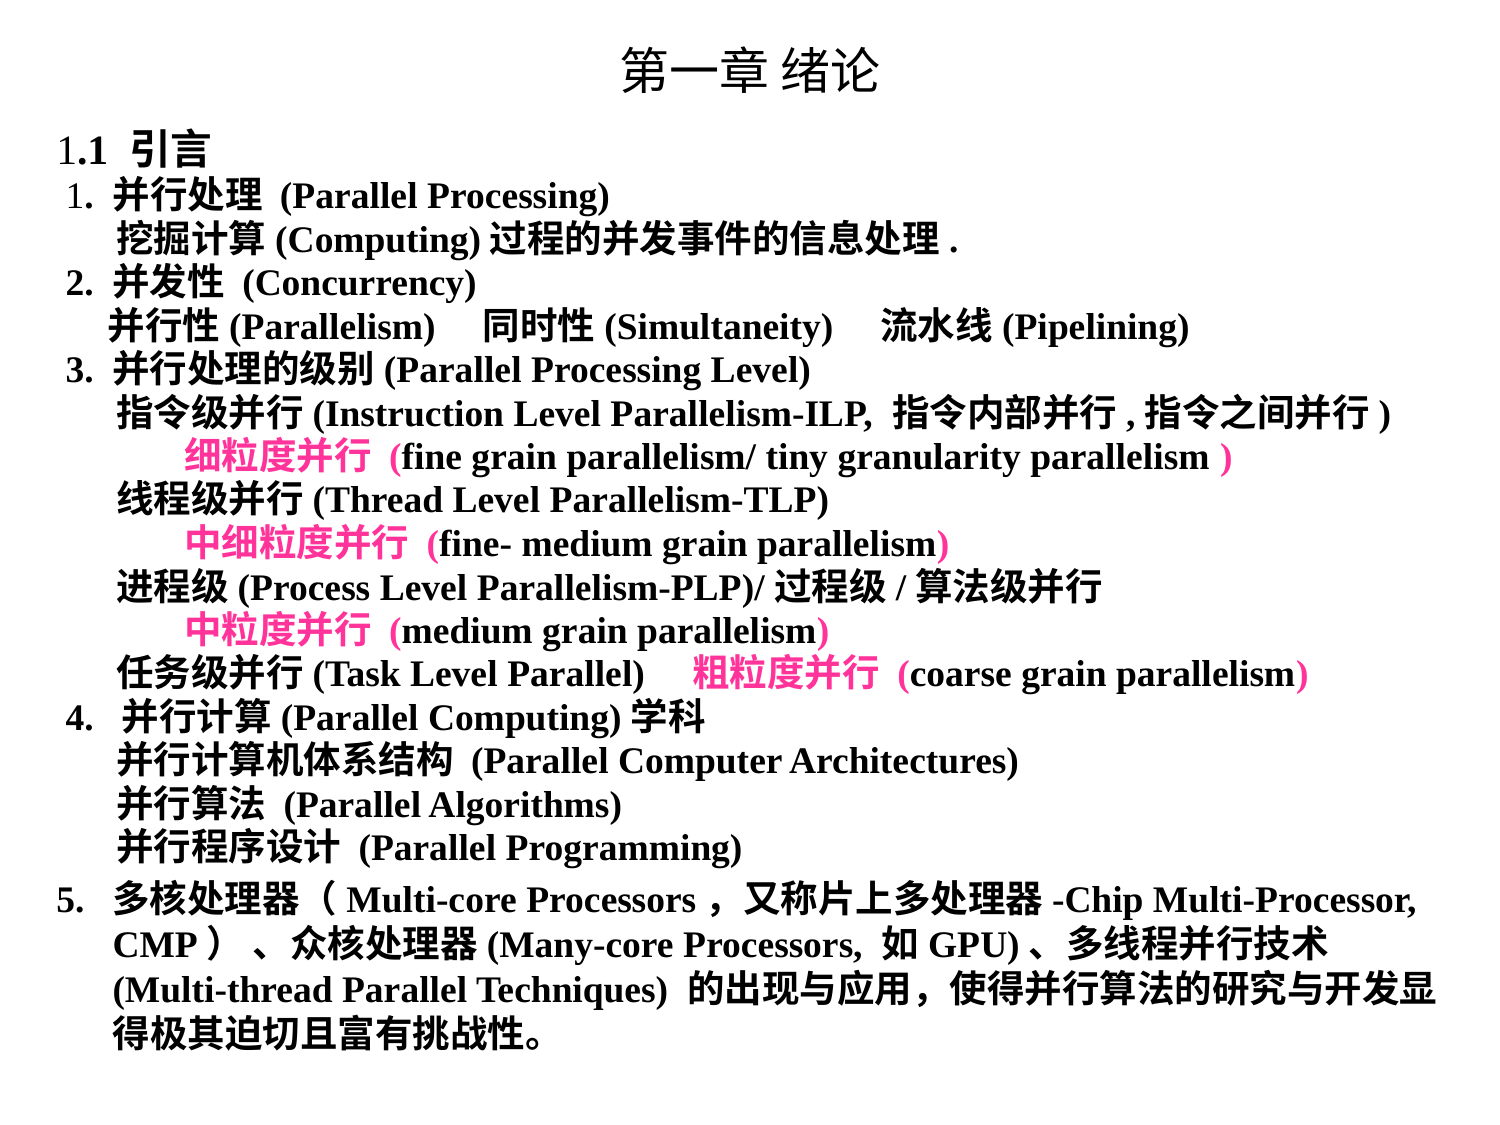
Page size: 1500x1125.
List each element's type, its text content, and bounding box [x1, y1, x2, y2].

title 第一章 绪论 [112, 37, 1388, 103]
list 1.1 引言 1. 并行处理 (Parallel Processing) 挖掘计算(Computing)过程的并发事件的信息处理. 2. 并发性 (Concurrency) 并行性(Parallelism) 同时性(Simultaneity) 流水线(Pipelining) 3. 并行处理的级别(Parallel Processing Level) 指令级并行(Instruction Level Parallelism-ILP, 指令内部并行,指令之间并行) 细粒度并行 (fine grain parallelism/ tiny granularity parallelism ) 线程级并行(Thread Level Parallelism-TLP) 中细粒度并行 (fine- medium grain parallelism) 进程级(Process Level Parallelism-PLP)/过程级/算法级并行 中粒度并行 (medium grain parallelism) 任务级并行(Task Level Parallel) 粗粒度并行 (coarse grain parallelism) 4. 并行计算(Parallel Computing)学科 并行计算机体系结构 (Parallel Computer Architectures) 并行算法 (Parallel Algorithms) 并行程序设计 (Parallel Programming) 5. 多核处理器（Multi-core Processors，又称片上多处理器-Chip Multi-Processor, CMP） 、众核处理器(Many-core Processors, 如GPU)、多线程并行技术(Multi-thread Parallel Techniques) 的出现与应用，使得并行算法的研究与开发显得极其迫切且富有挑战性。 [40, 124, 1467, 1125]
